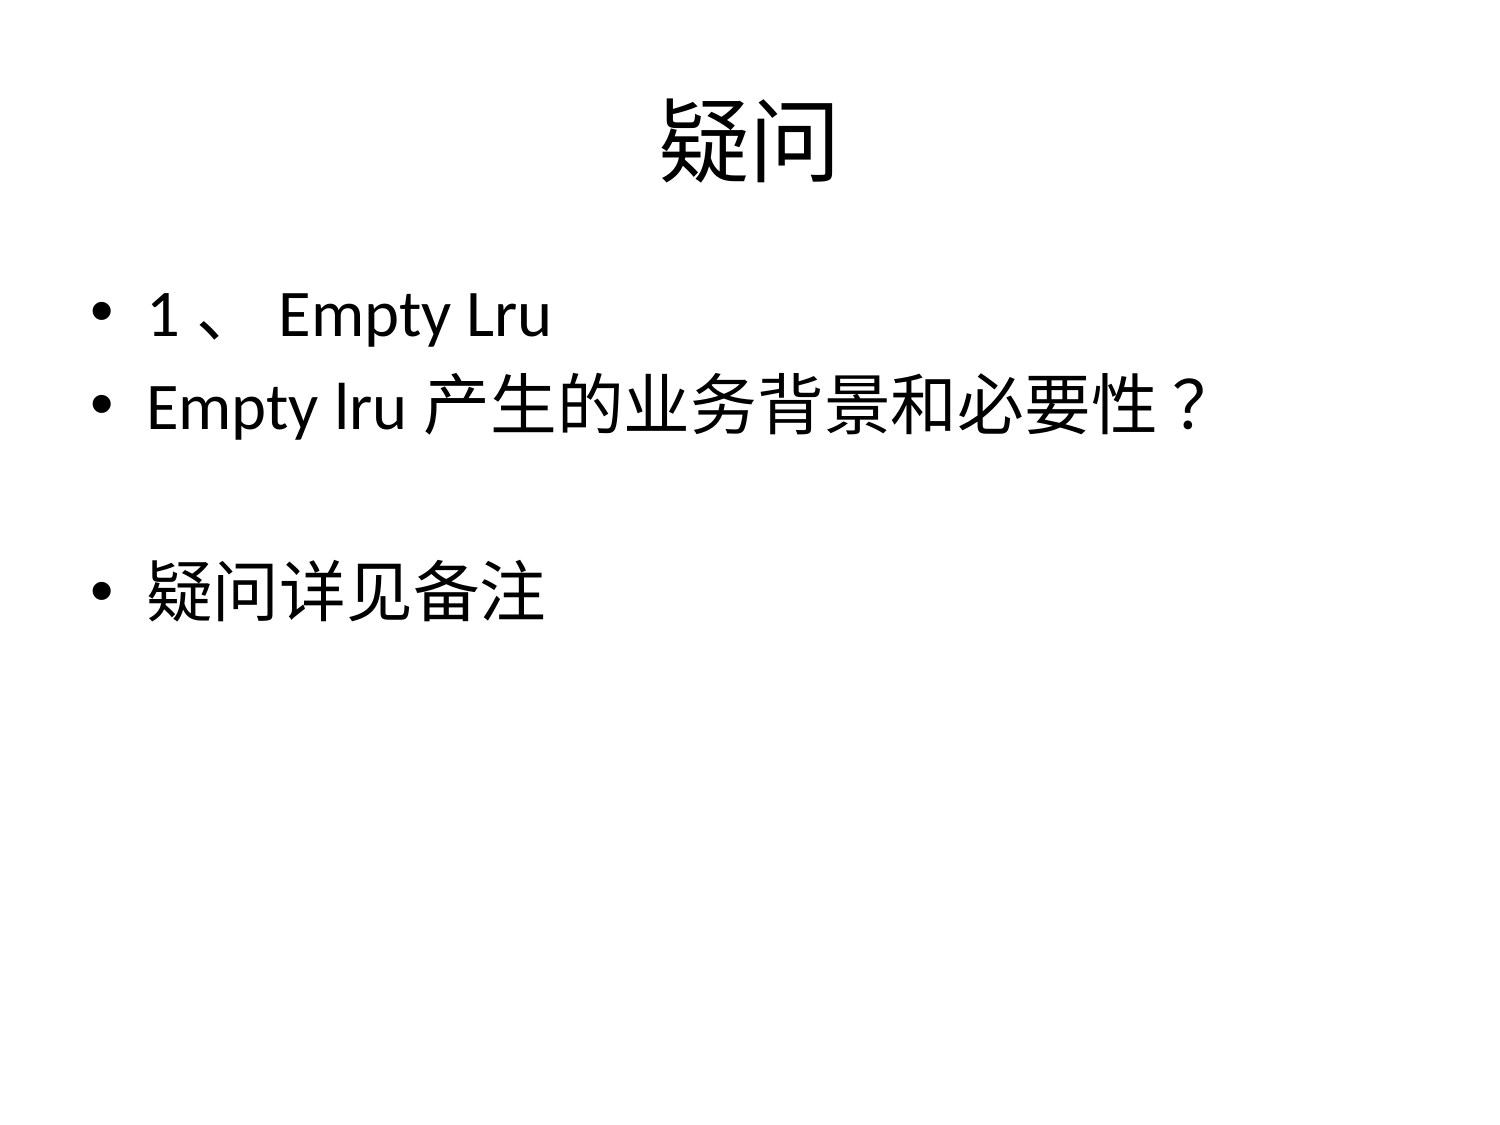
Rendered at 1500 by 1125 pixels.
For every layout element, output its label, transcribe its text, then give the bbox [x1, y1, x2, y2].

title 疑问 [75, 45, 1425, 233]
list 1、Empty Lru Empty lru产生的业务背景和必要性 ？ 疑问详见备注 [75, 262, 1425, 1005]
